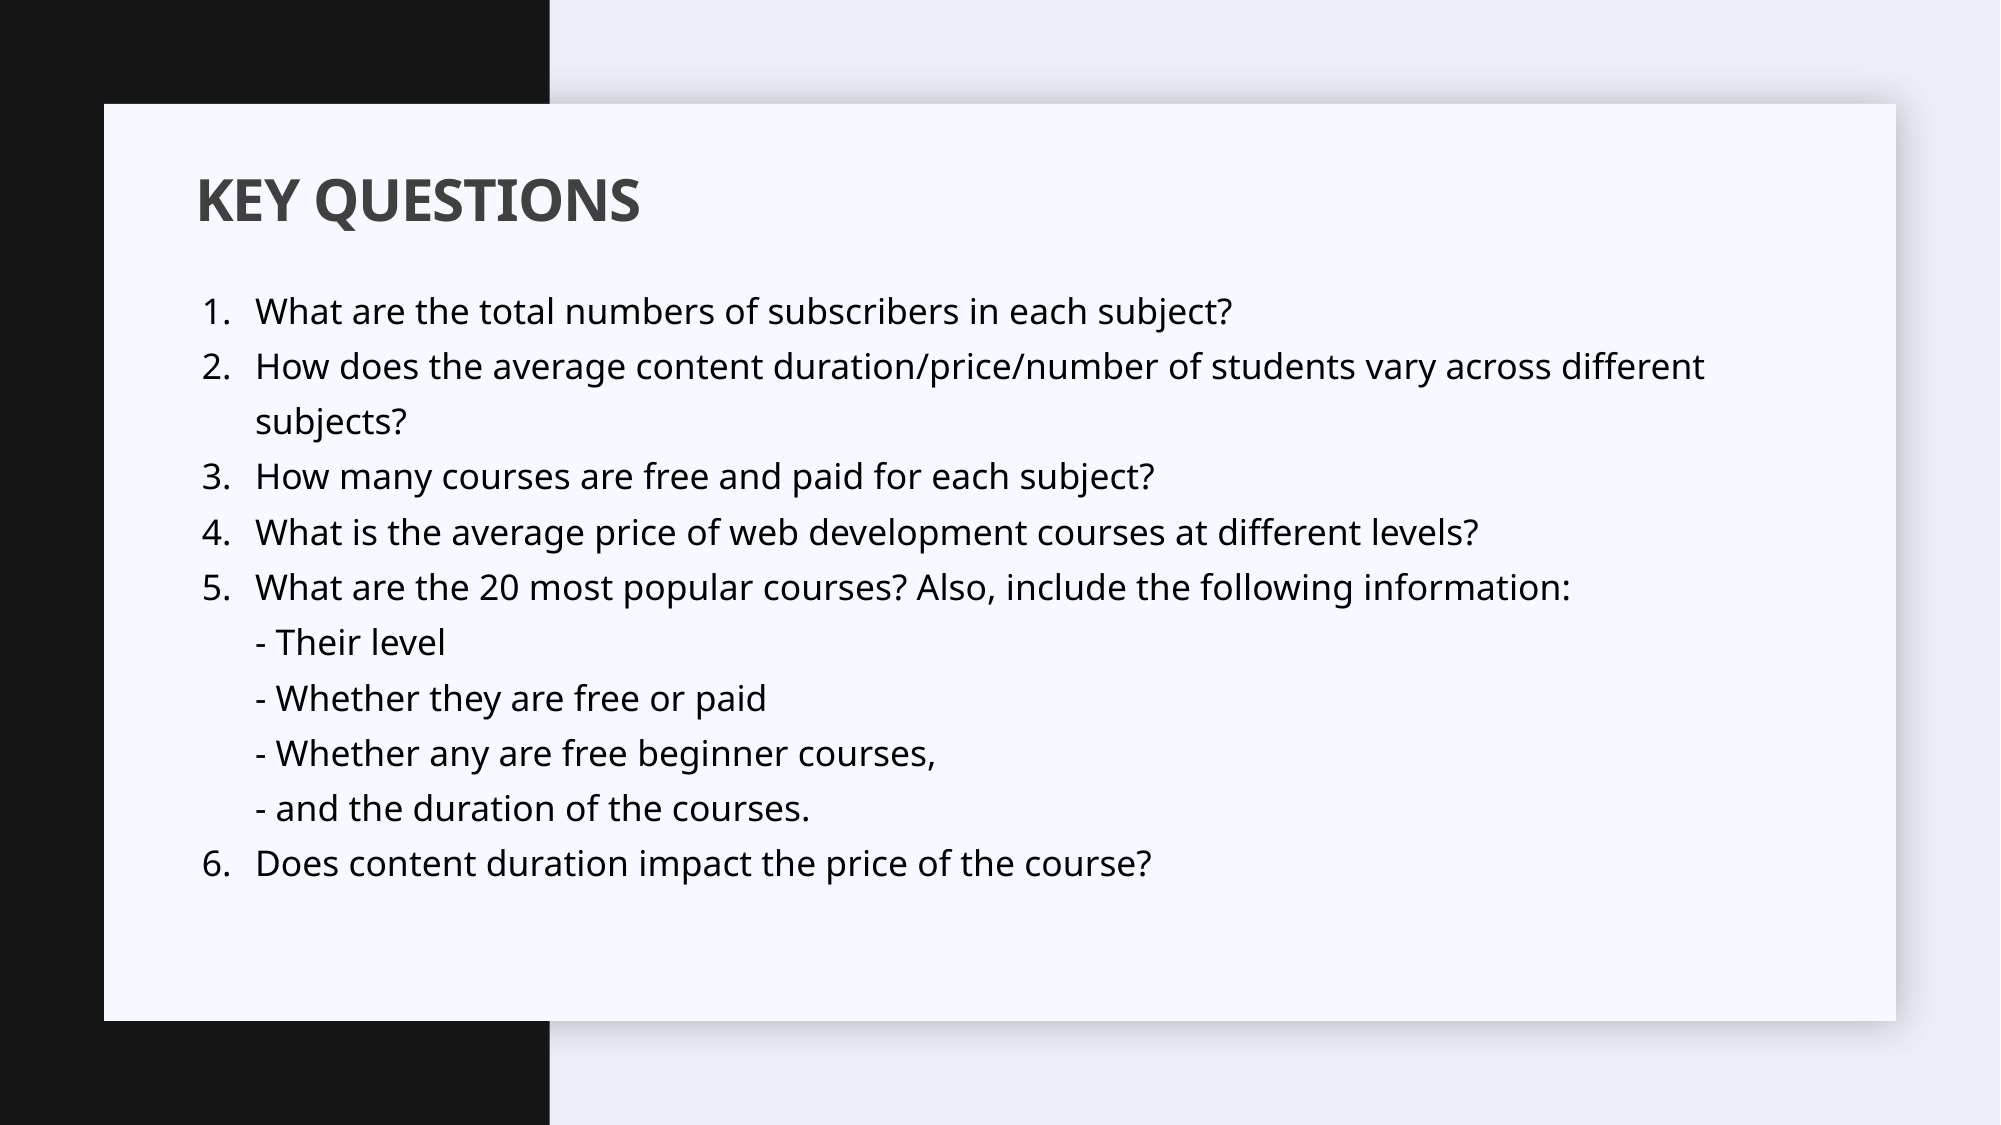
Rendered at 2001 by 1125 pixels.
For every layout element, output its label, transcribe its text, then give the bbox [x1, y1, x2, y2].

list What are the total numbers of subscribers in each subject? How does the average content duration/price/number of students vary across different subjects? How many courses are free and paid for each subject? What is the average price of web development courses at different levels? What are the 20 most popular courses? Also, include the following information: - Their level - Whether they are free or paid - Whether any are free beginner courses, - and the duration of the courses. Does content duration impact the price of the course? [180, 268, 1830, 993]
title KEY QUESTIONS [180, 154, 1830, 251]
